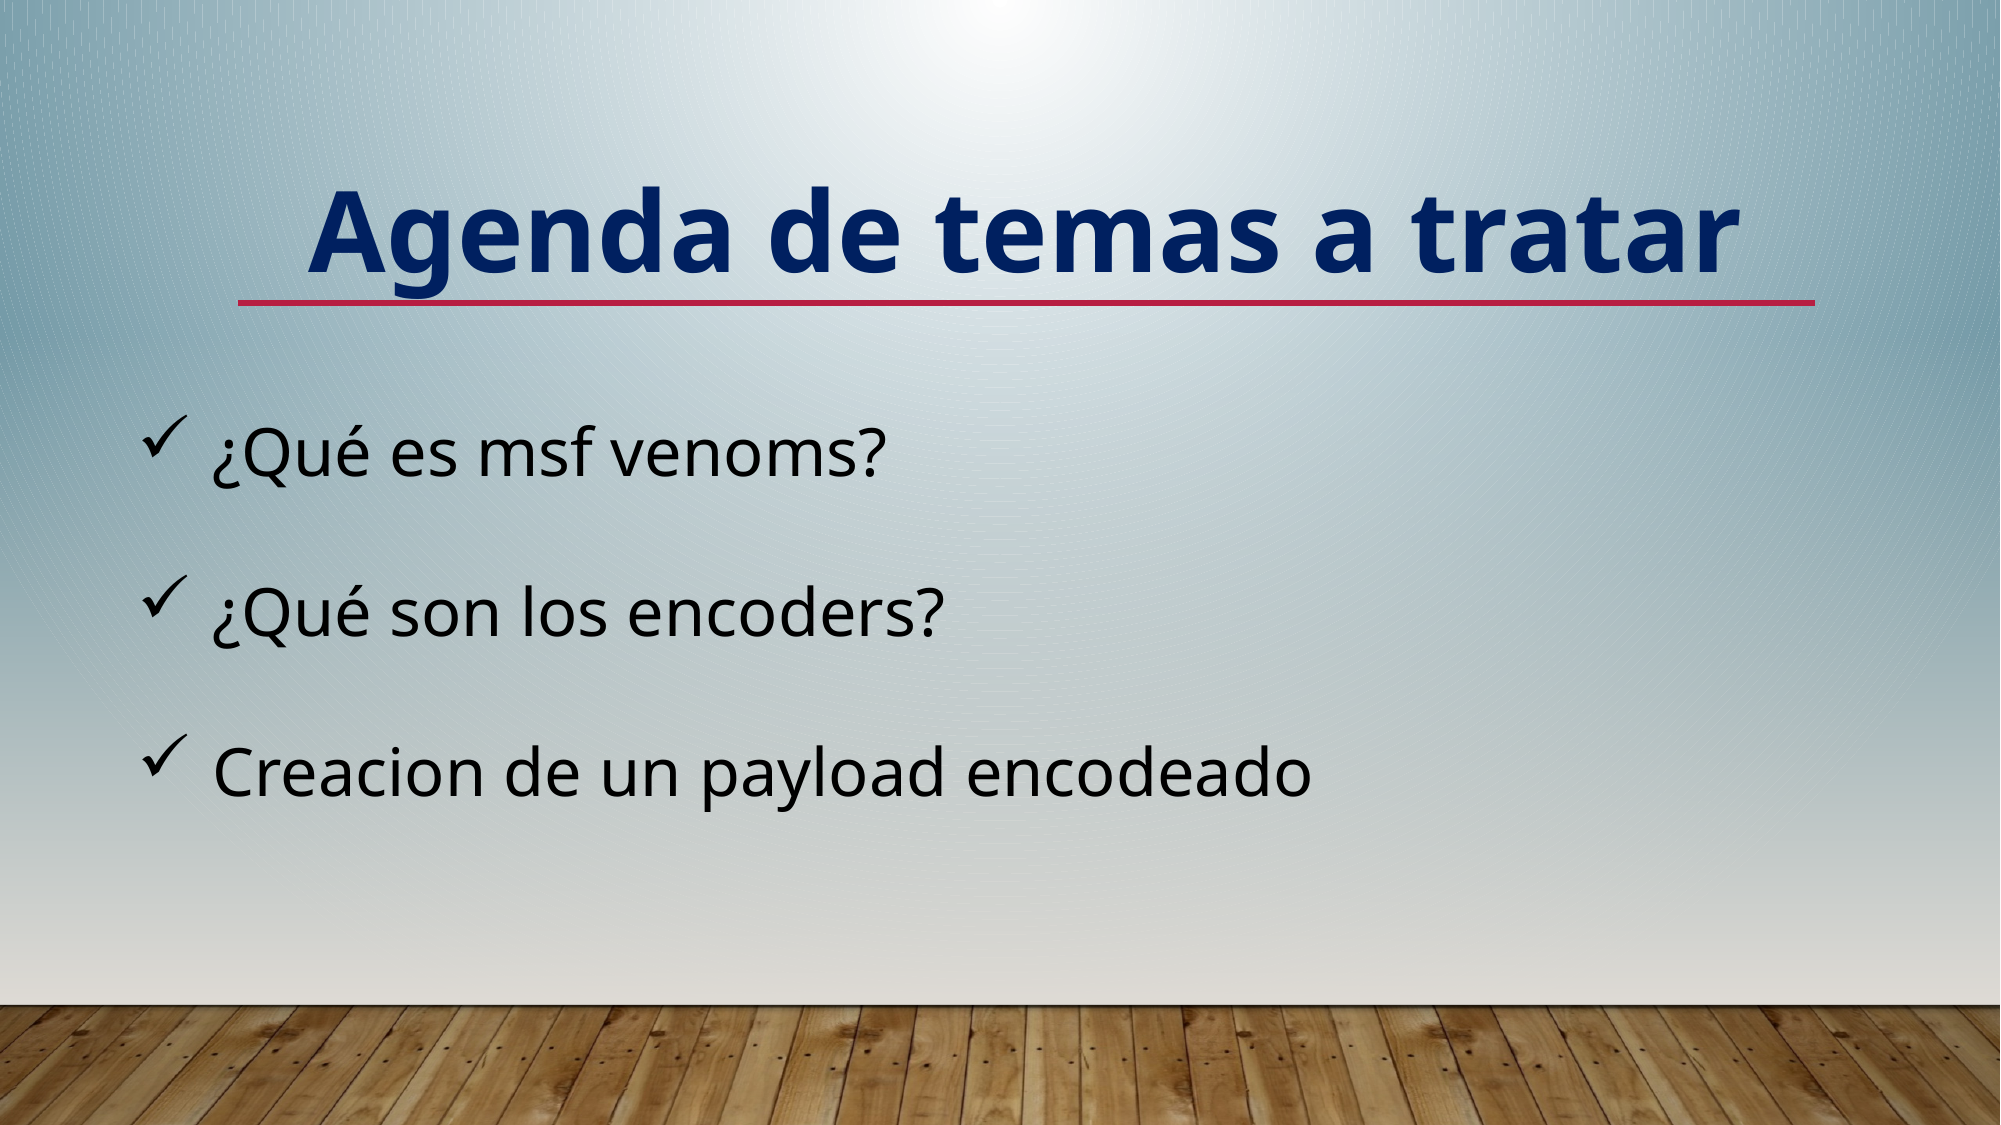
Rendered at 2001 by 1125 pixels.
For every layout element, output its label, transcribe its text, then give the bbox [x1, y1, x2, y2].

text_box ¿Qué es msf venoms? ¿Qué son los encoders? Creacion de un payload encodeado [122, 402, 1580, 978]
text_box Agenda de temas a tratar [237, 152, 1814, 303]
picture [0, 1005, 2000, 1125]
